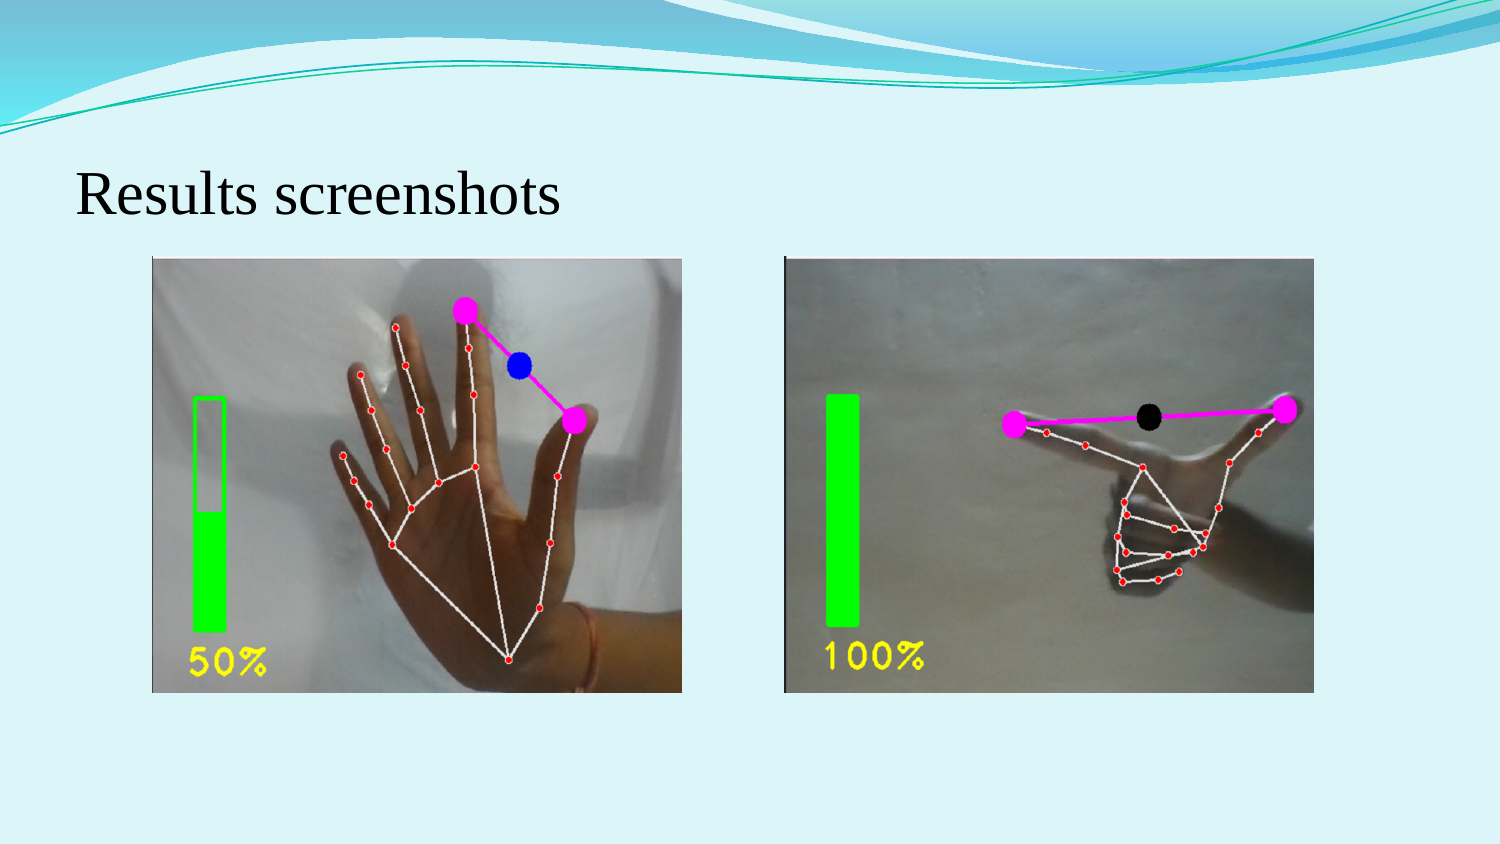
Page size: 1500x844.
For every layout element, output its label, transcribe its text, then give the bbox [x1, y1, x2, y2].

list [75, 238, 1425, 779]
title Results screenshots [75, 86, 1425, 228]
picture [784, 256, 1314, 693]
picture [151, 256, 682, 693]
